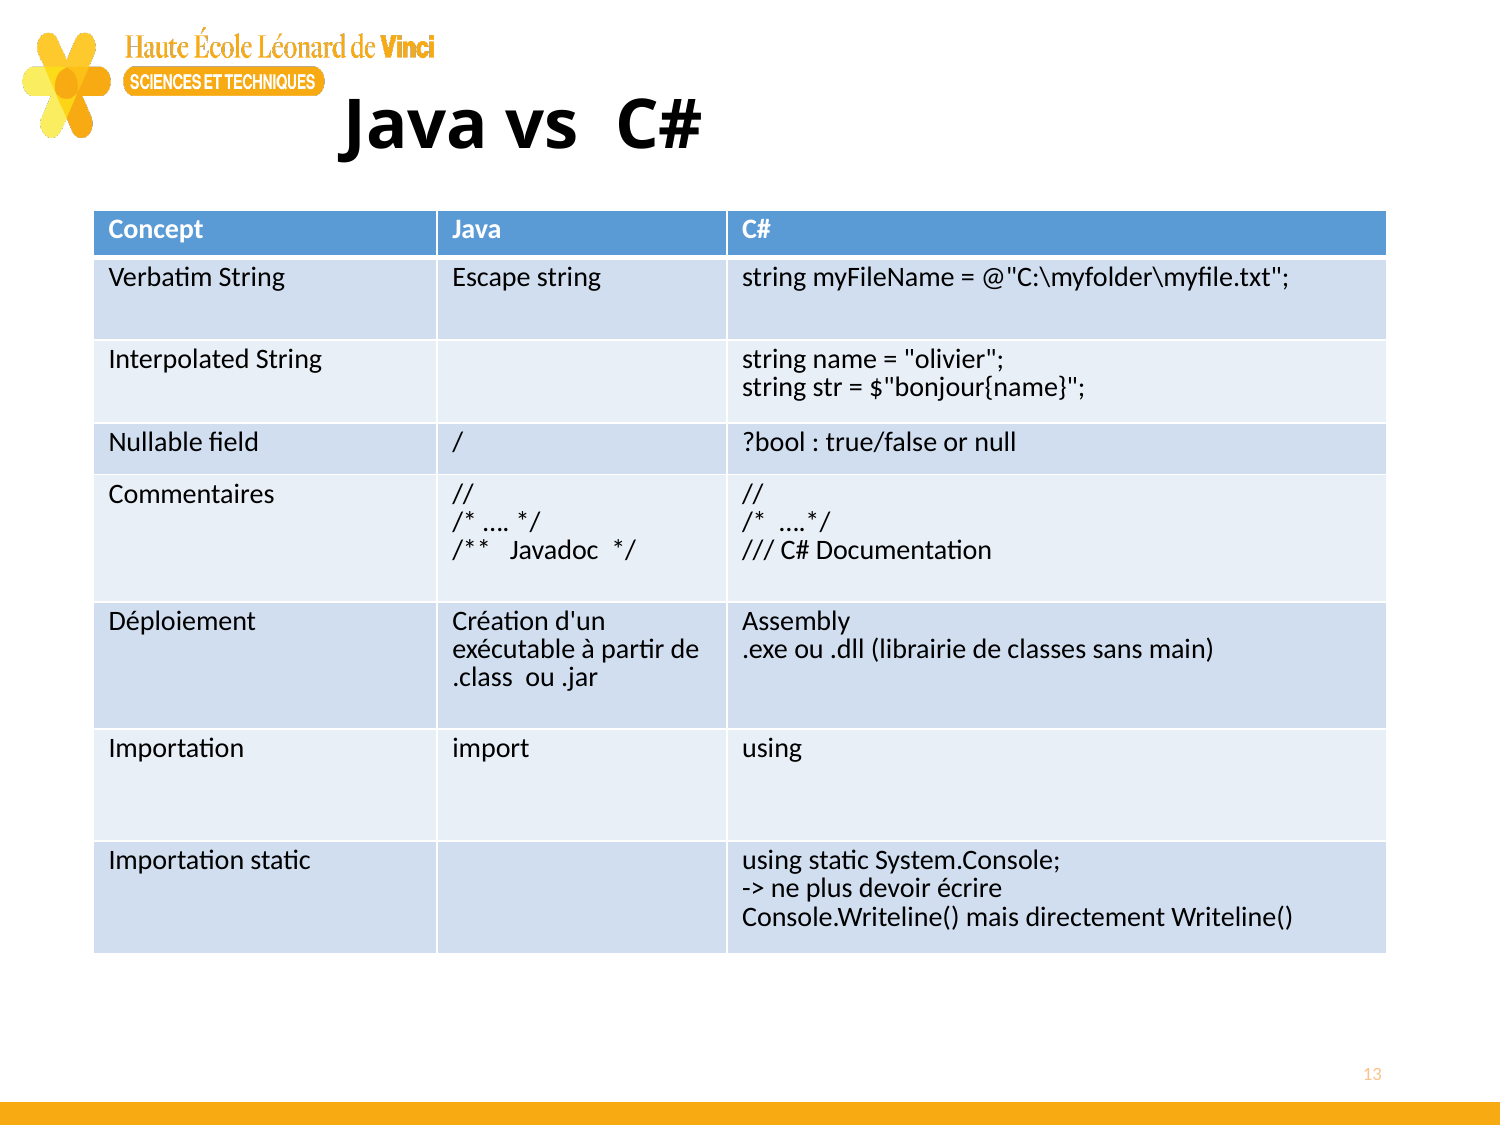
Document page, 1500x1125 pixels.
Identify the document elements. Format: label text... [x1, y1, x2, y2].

table_cell string myFileName = @"C:\myfolder\myfile.txt"; [728, 260, 1386, 339]
table_cell Interpolated String [94, 341, 436, 422]
table_cell Escape string [438, 260, 726, 339]
table_cell import [438, 730, 726, 840]
table_cell // /* …. */ /** Javadoc */ [438, 475, 726, 601]
table_cell Création d'un exécutable à partir de .class ou .jar [438, 603, 726, 728]
table_header Java [438, 211, 726, 255]
table_header C# [728, 211, 1386, 255]
table_header Concept [94, 211, 436, 255]
table_cell Nullable field [94, 424, 436, 474]
table_cell Assembly .exe ou .dll (librairie de classes sans main) [728, 603, 1386, 728]
slide_number 13 [1059, 1042, 1397, 1103]
table_cell [438, 341, 726, 422]
table_cell using [728, 730, 1386, 840]
table_cell [438, 842, 726, 953]
table_cell Commentaires [94, 475, 436, 601]
table_cell using static System.Console; -> ne plus devoir écrire Console.Writeline() mais directement Writeline() [728, 842, 1386, 953]
table_cell Déploiement [94, 603, 436, 728]
table_cell Importation [94, 730, 436, 840]
table_cell // /* ….*/ /// C# Documentation [728, 475, 1386, 601]
title Java vs C# [328, 17, 1442, 236]
picture [22, 27, 328, 138]
table_cell ?bool : true/false or null [728, 424, 1386, 474]
table_cell string name = "olivier"; string str = $"bonjour{name}"; [728, 341, 1386, 422]
table_cell Verbatim String [94, 260, 436, 339]
table_cell Importation static [94, 842, 436, 953]
table_cell / [438, 424, 726, 474]
